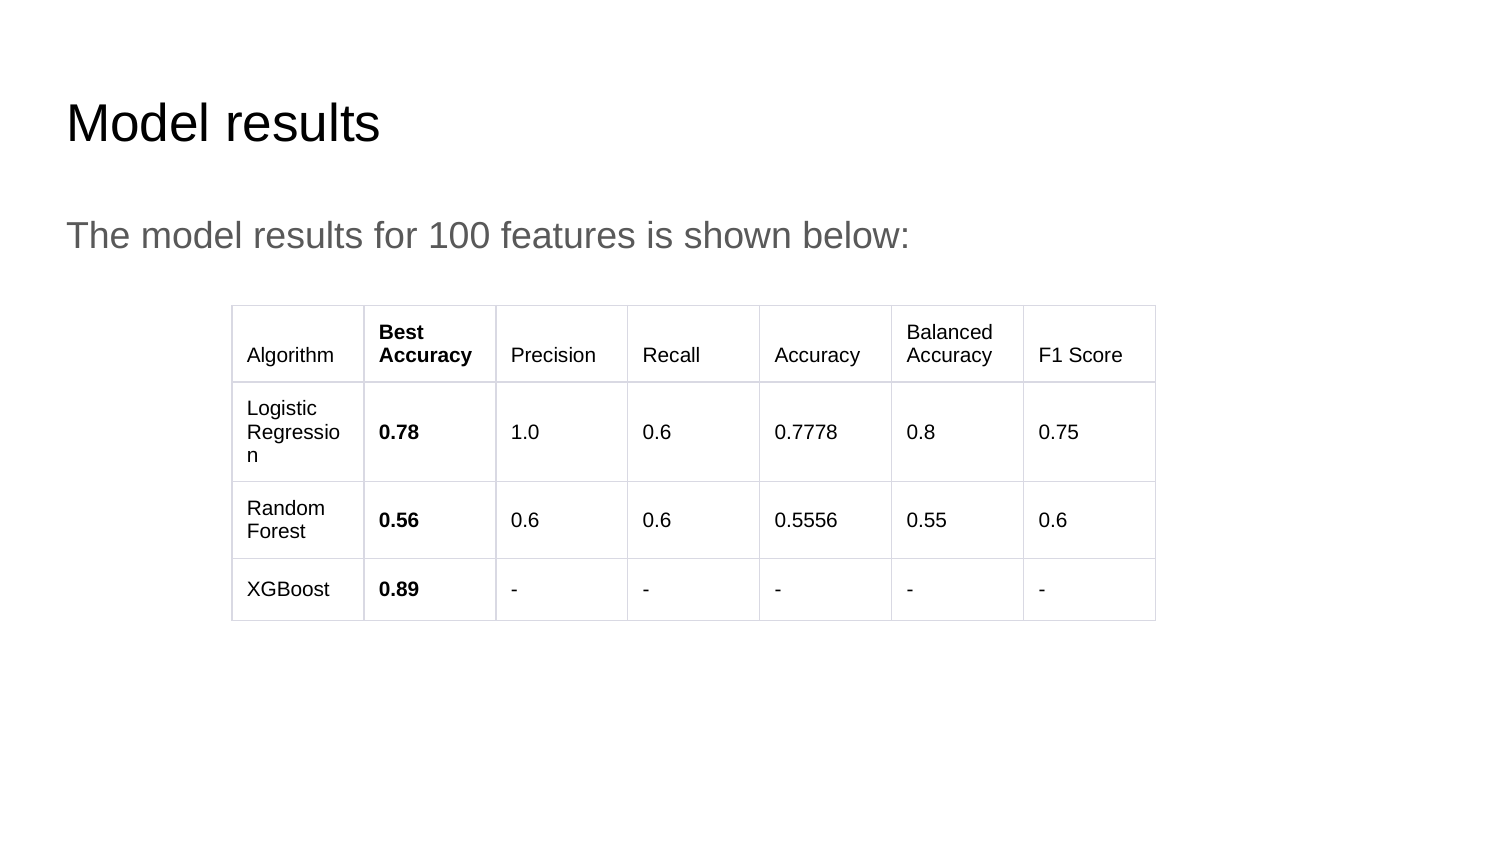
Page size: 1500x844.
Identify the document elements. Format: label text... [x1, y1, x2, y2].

table_cell 0.56 [365, 482, 495, 558]
table_cell 0.89 [365, 559, 495, 620]
table_cell Logistic Regression [233, 383, 363, 481]
table_cell 1.0 [497, 383, 627, 481]
table_cell 0.75 [1024, 383, 1155, 481]
table_cell - [1024, 559, 1155, 620]
table_cell 0.6 [628, 482, 759, 558]
table_header Precision [497, 306, 627, 381]
table_cell XGBoost [233, 559, 363, 620]
table_header Best Accuracy [365, 306, 495, 381]
table_cell - [497, 559, 627, 620]
table_cell 0.6 [628, 383, 759, 481]
table_cell - [628, 559, 759, 620]
table_header Recall [628, 306, 759, 381]
table_cell 0.55 [892, 482, 1023, 558]
table_header Accuracy [760, 306, 891, 381]
table_cell 0.6 [1024, 482, 1155, 558]
table_header Balanced Accuracy [892, 306, 1023, 381]
table_header Algorithm [233, 306, 363, 381]
title Model results [51, 72, 1449, 167]
table_cell Random Forest [233, 482, 363, 558]
table_cell - [892, 559, 1023, 620]
table_cell 0.78 [365, 383, 495, 481]
table_cell 0.8 [892, 383, 1023, 481]
table_cell - [760, 559, 891, 620]
table_cell 0.6 [497, 482, 627, 558]
table_cell 0.7778 [760, 383, 891, 481]
list The model results for 100 features is shown below: [51, 189, 1449, 750]
table_cell 0.5556 [760, 482, 891, 558]
table_header F1 Score [1024, 306, 1155, 381]
